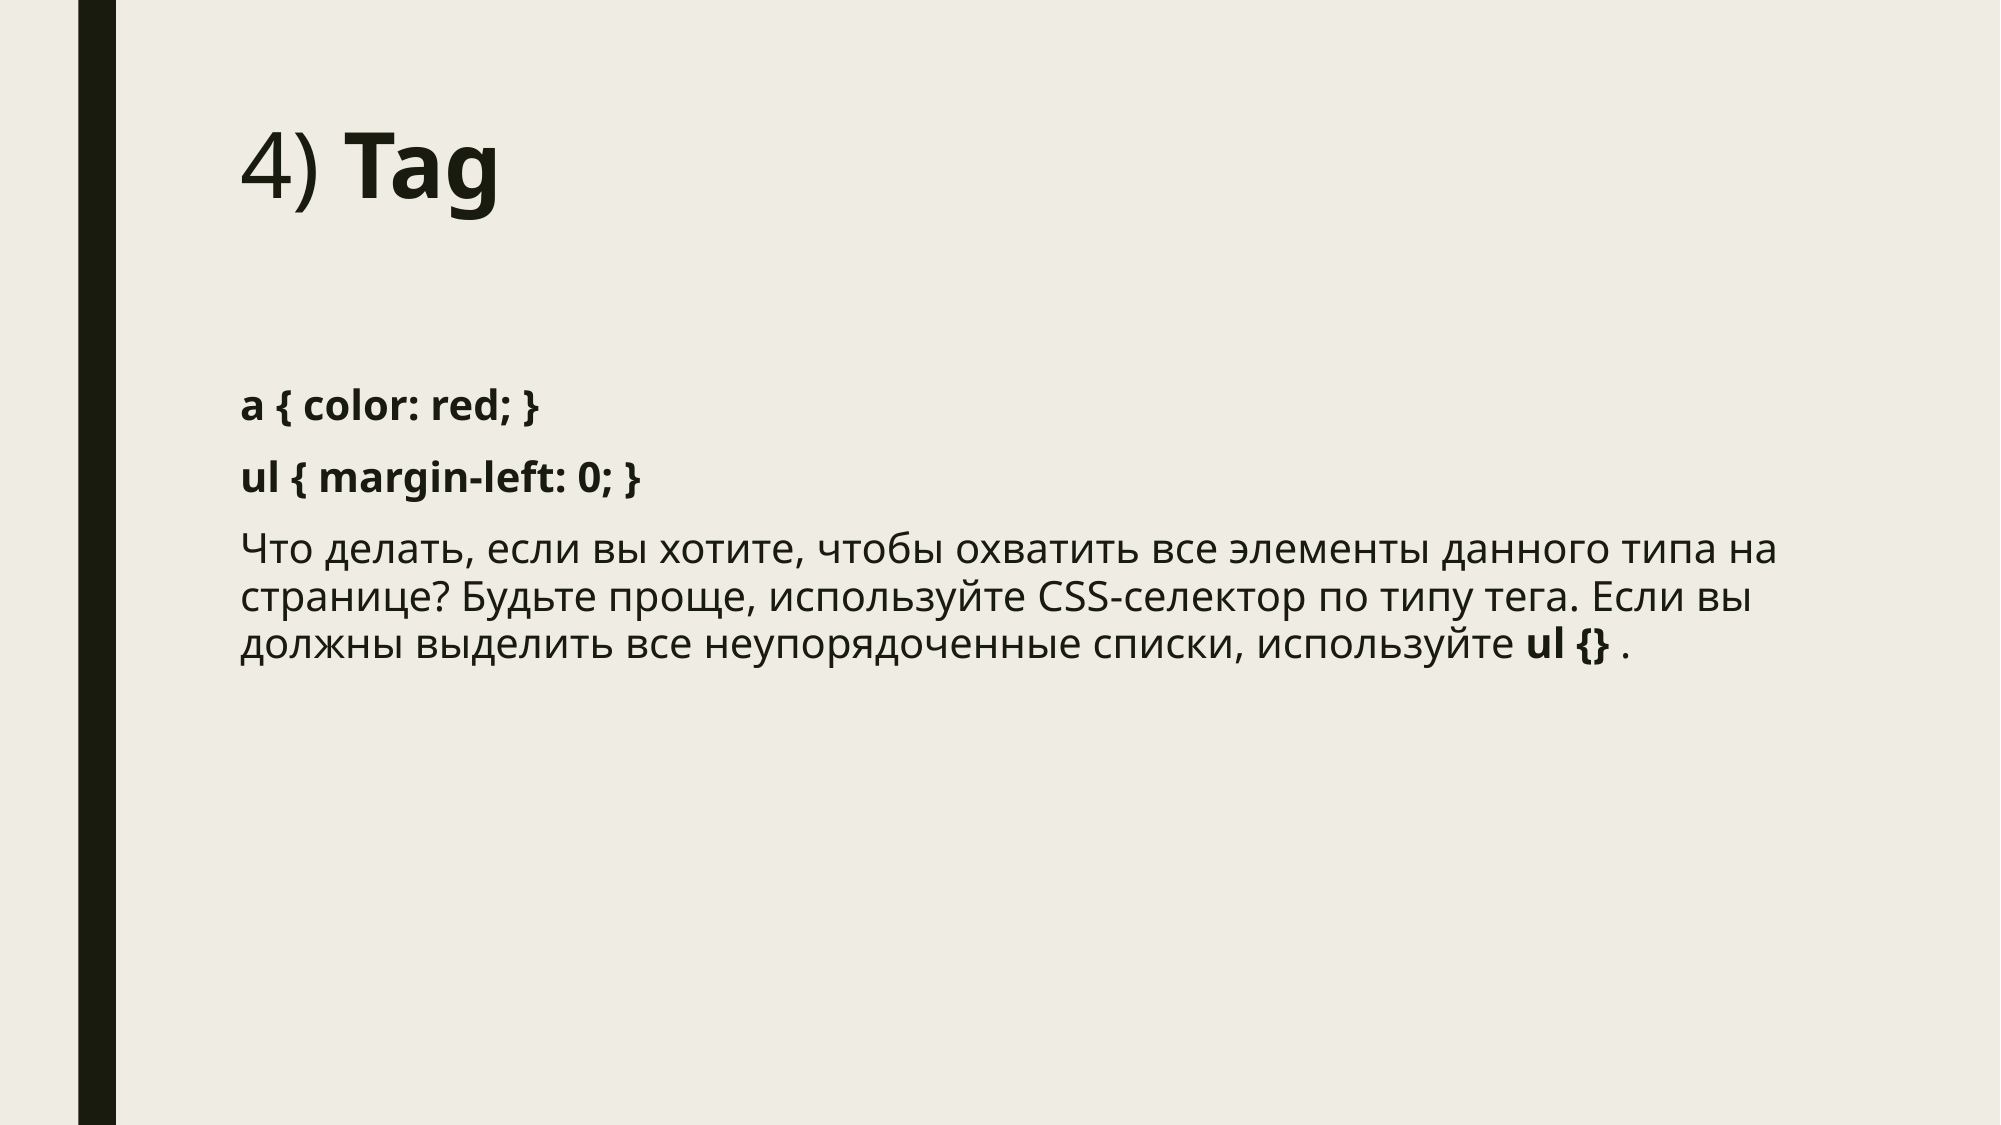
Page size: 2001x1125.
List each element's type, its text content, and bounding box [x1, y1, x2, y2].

list a { color: red; } ul { margin-left: 0; } Что делать, если вы хотите, чтобы охватить все элементы данного типа на странице? Будьте проще, используйте CSS-селектор по типу тега. Если вы должны выделить все неупорядоченные списки, используйте ul {} . [225, 375, 1800, 963]
title 4) Tag [225, 112, 1800, 249]
